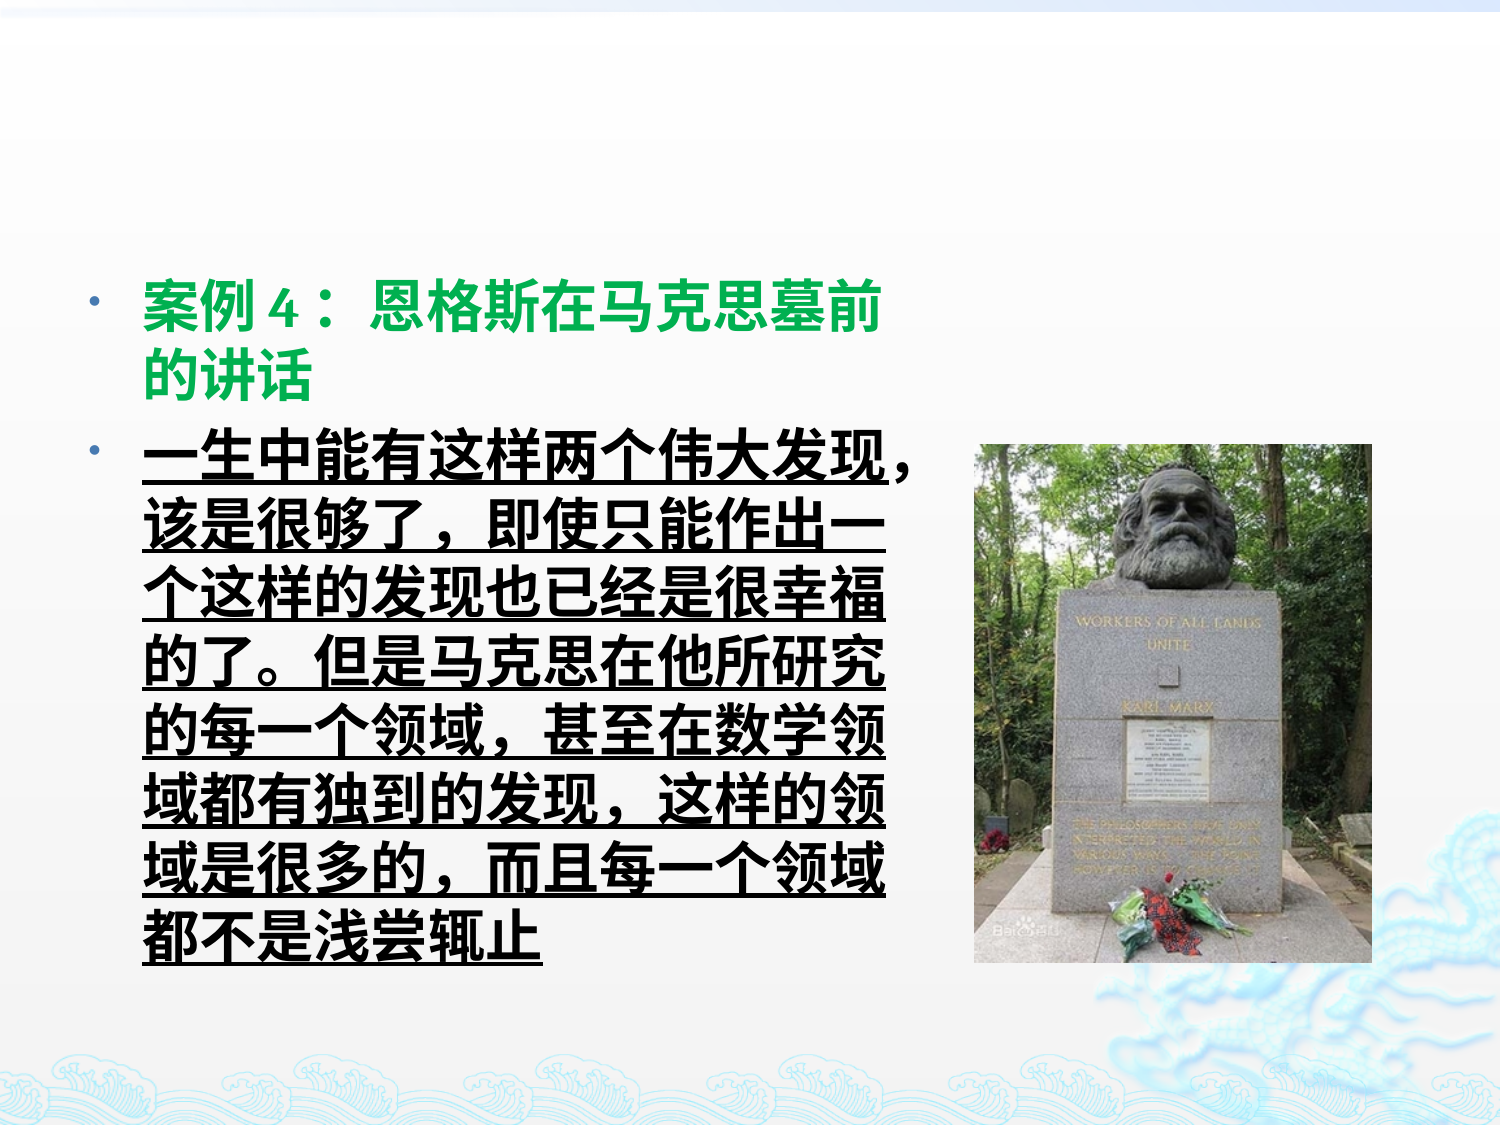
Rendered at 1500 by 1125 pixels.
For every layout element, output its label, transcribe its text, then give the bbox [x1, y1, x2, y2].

picture [973, 443, 1372, 964]
list 案例4：恩格斯在马克思墓前的讲话 一生中能有这样两个伟大发现，该是很够了，即使只能作出一个这样的发现也已经是很幸福的了。但是马克思在他所研究的每一个领域，甚至在数学领域都有独到的发现，这样的领域是很多的，而且每一个领域都不是浅尝辄止 [75, 262, 904, 1005]
